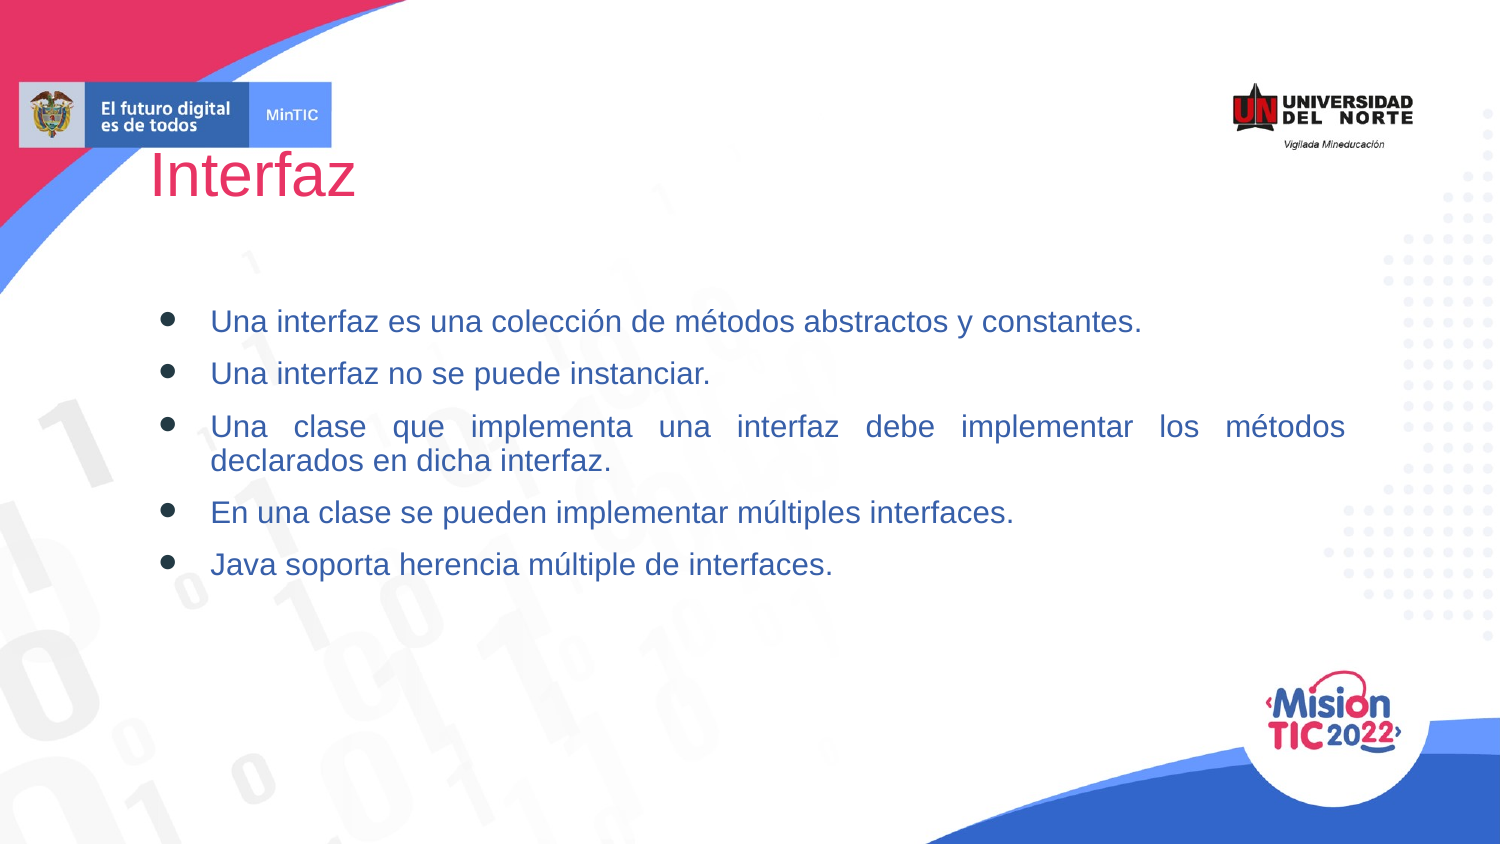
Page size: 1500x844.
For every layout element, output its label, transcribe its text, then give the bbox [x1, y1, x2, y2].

text_box Interfaz [138, 36, 1376, 216]
text_box Una interfaz es una colección de métodos abstractos y constantes. Una interfaz no se puede instanciar. Una clase que implementa una interfaz debe implementar los métodos declarados en dicha interfaz. En una clase se pueden implementar múltiples interfaces. Java soporta herencia múltiple de interfaces. [124, 299, 1359, 682]
picture [0, 0, 1500, 844]
